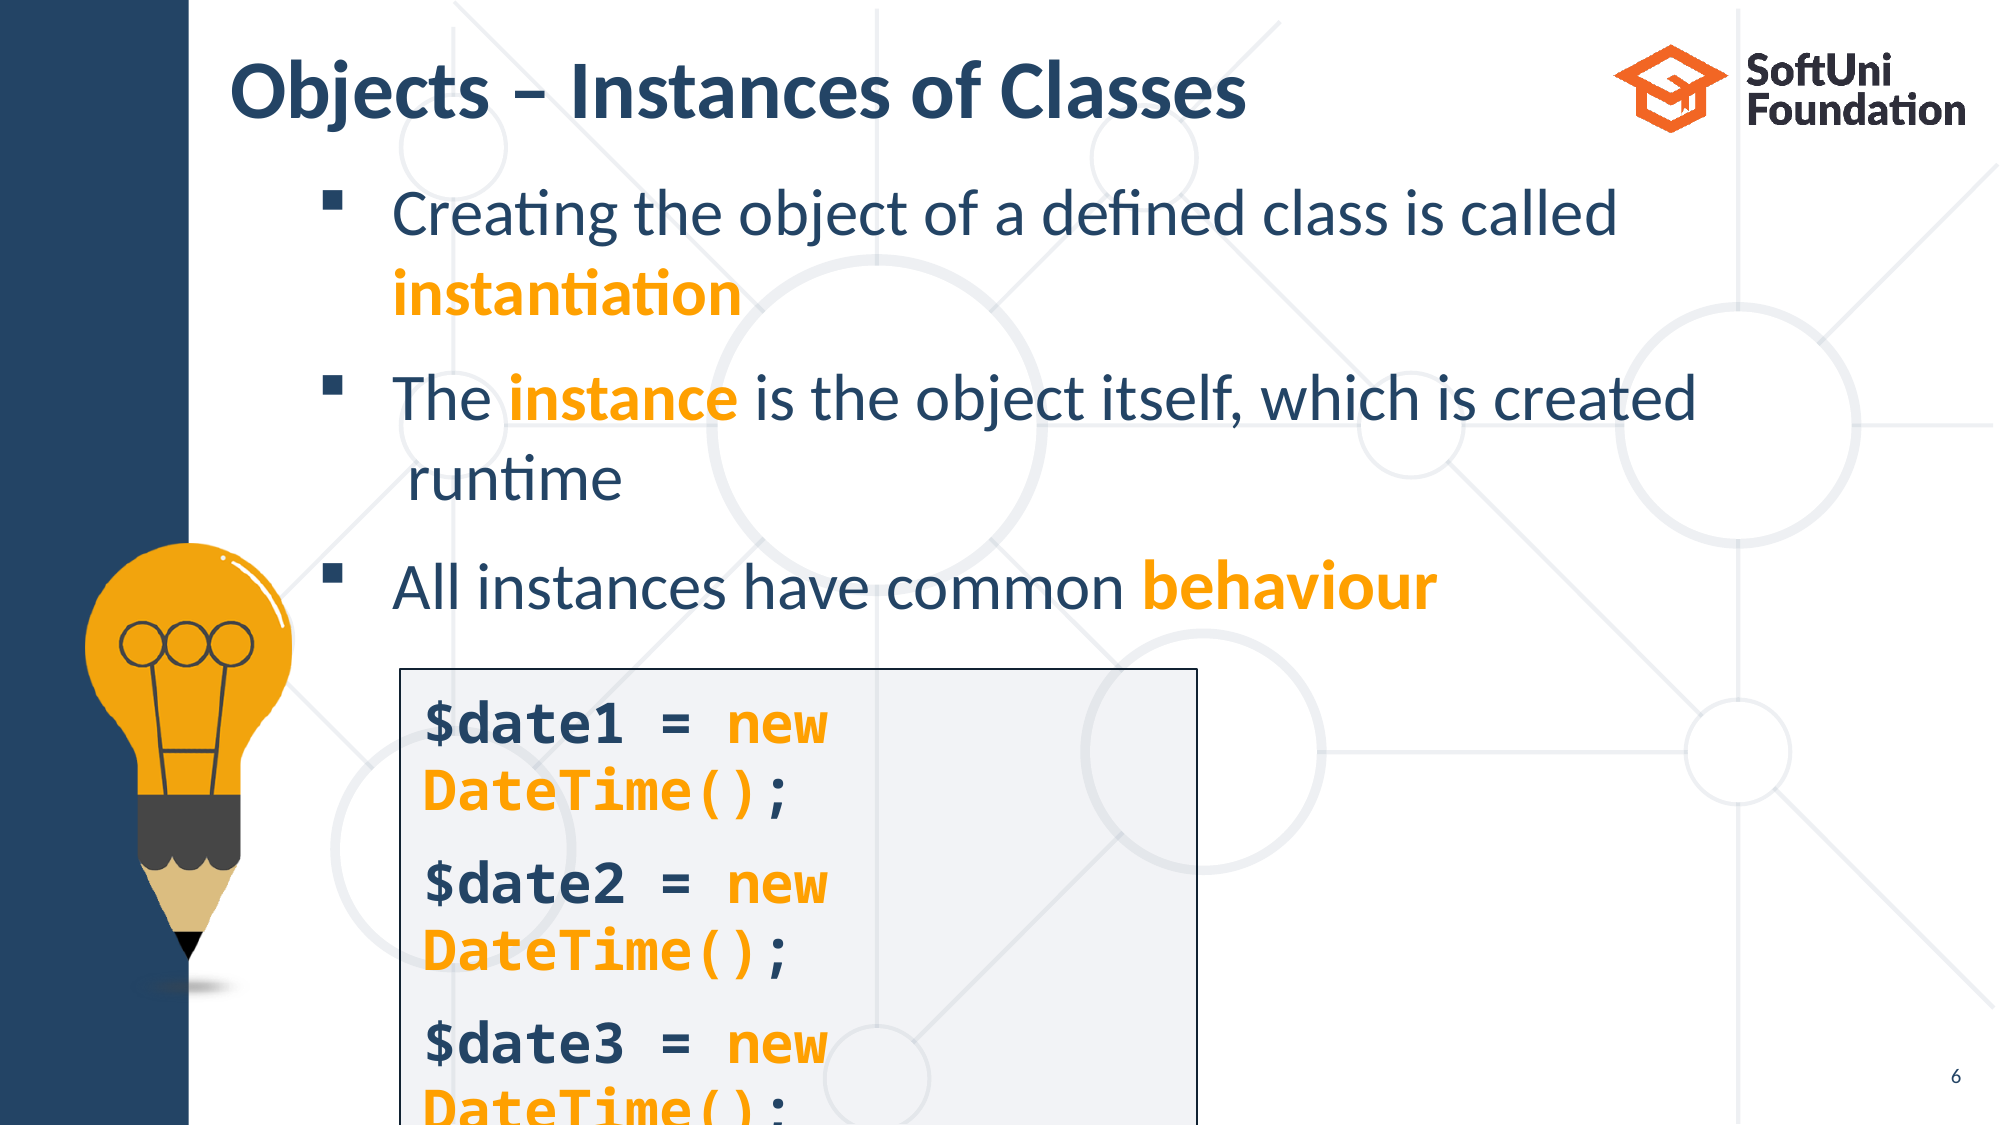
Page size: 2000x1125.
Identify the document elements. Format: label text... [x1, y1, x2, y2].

picture [1613, 44, 1965, 133]
title Objects – Instances of Classes [212, 12, 1590, 158]
picture [85, 543, 292, 1003]
text_box $date1 = new DateTime(); $date2 = new DateTime(); $date3 = new DateTime(); [399, 669, 1197, 1125]
slide_number 6 [1896, 1049, 1968, 1101]
list Creating the object of a defined class is called instantiation The instance is the object itself, which is created runtime All instances have common behaviour [299, 162, 1946, 1028]
